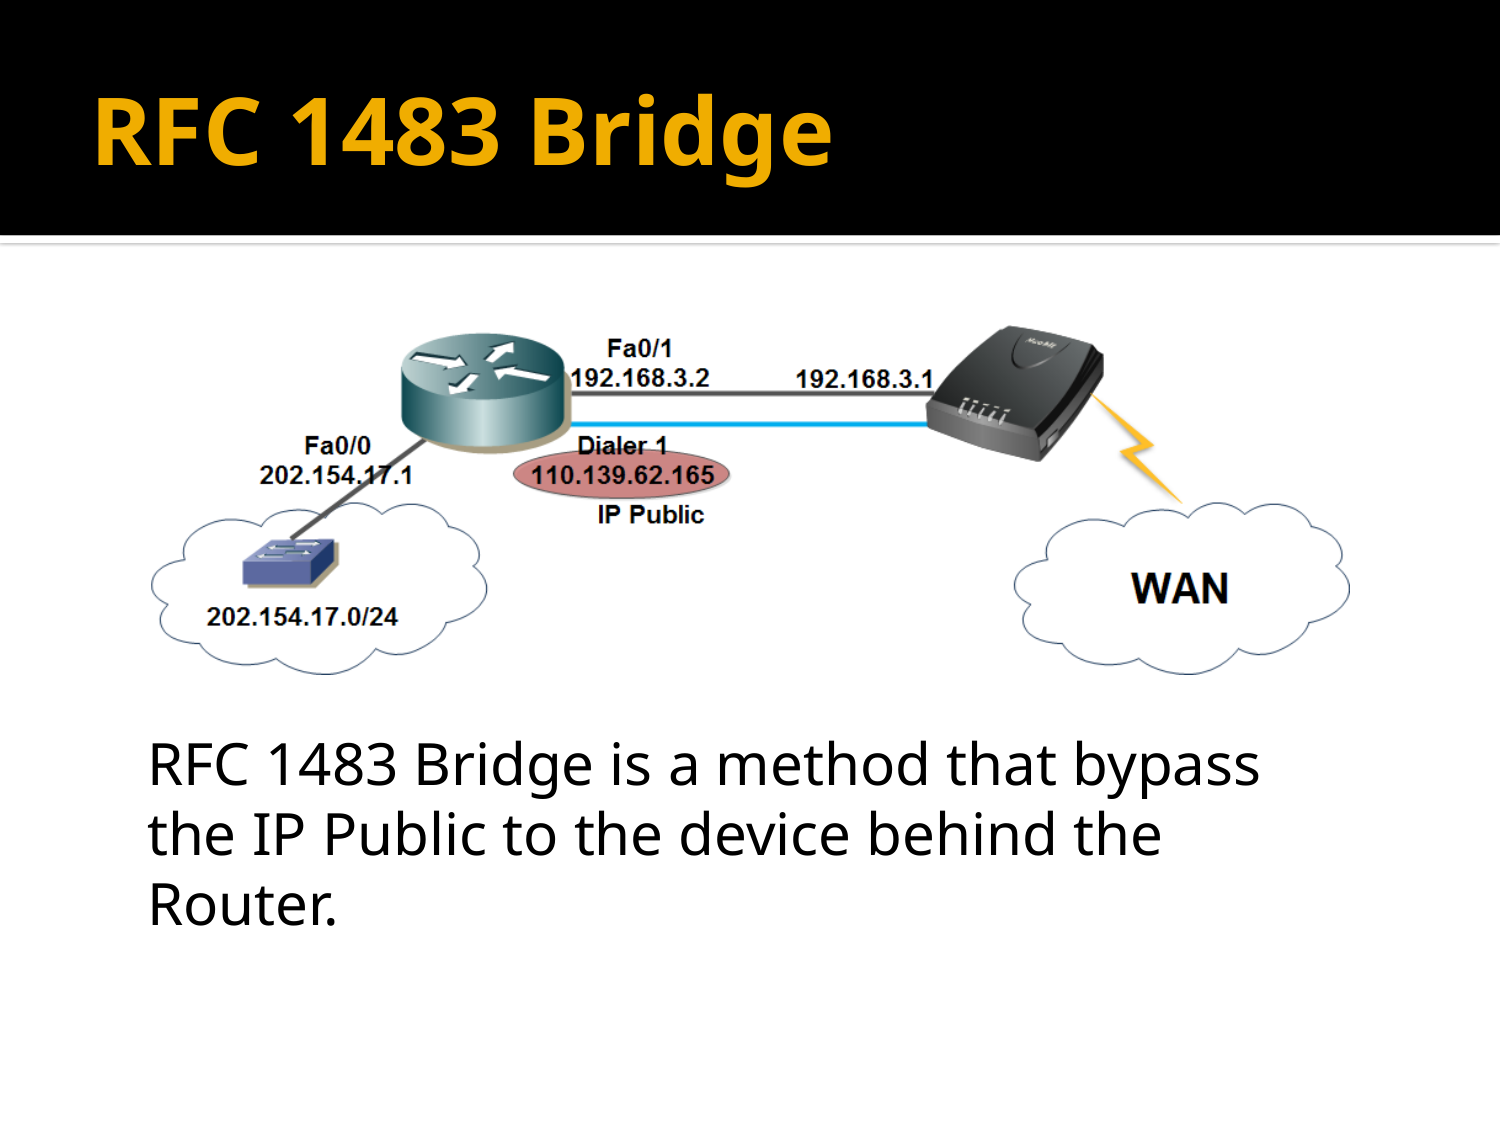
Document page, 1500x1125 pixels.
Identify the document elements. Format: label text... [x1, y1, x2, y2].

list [149, 324, 1350, 675]
title RFC 1483 Bridge [75, 24, 1425, 231]
list RFC 1483 Bridge is a method that bypass the IP Public to the device behind the Router. [112, 712, 1363, 938]
